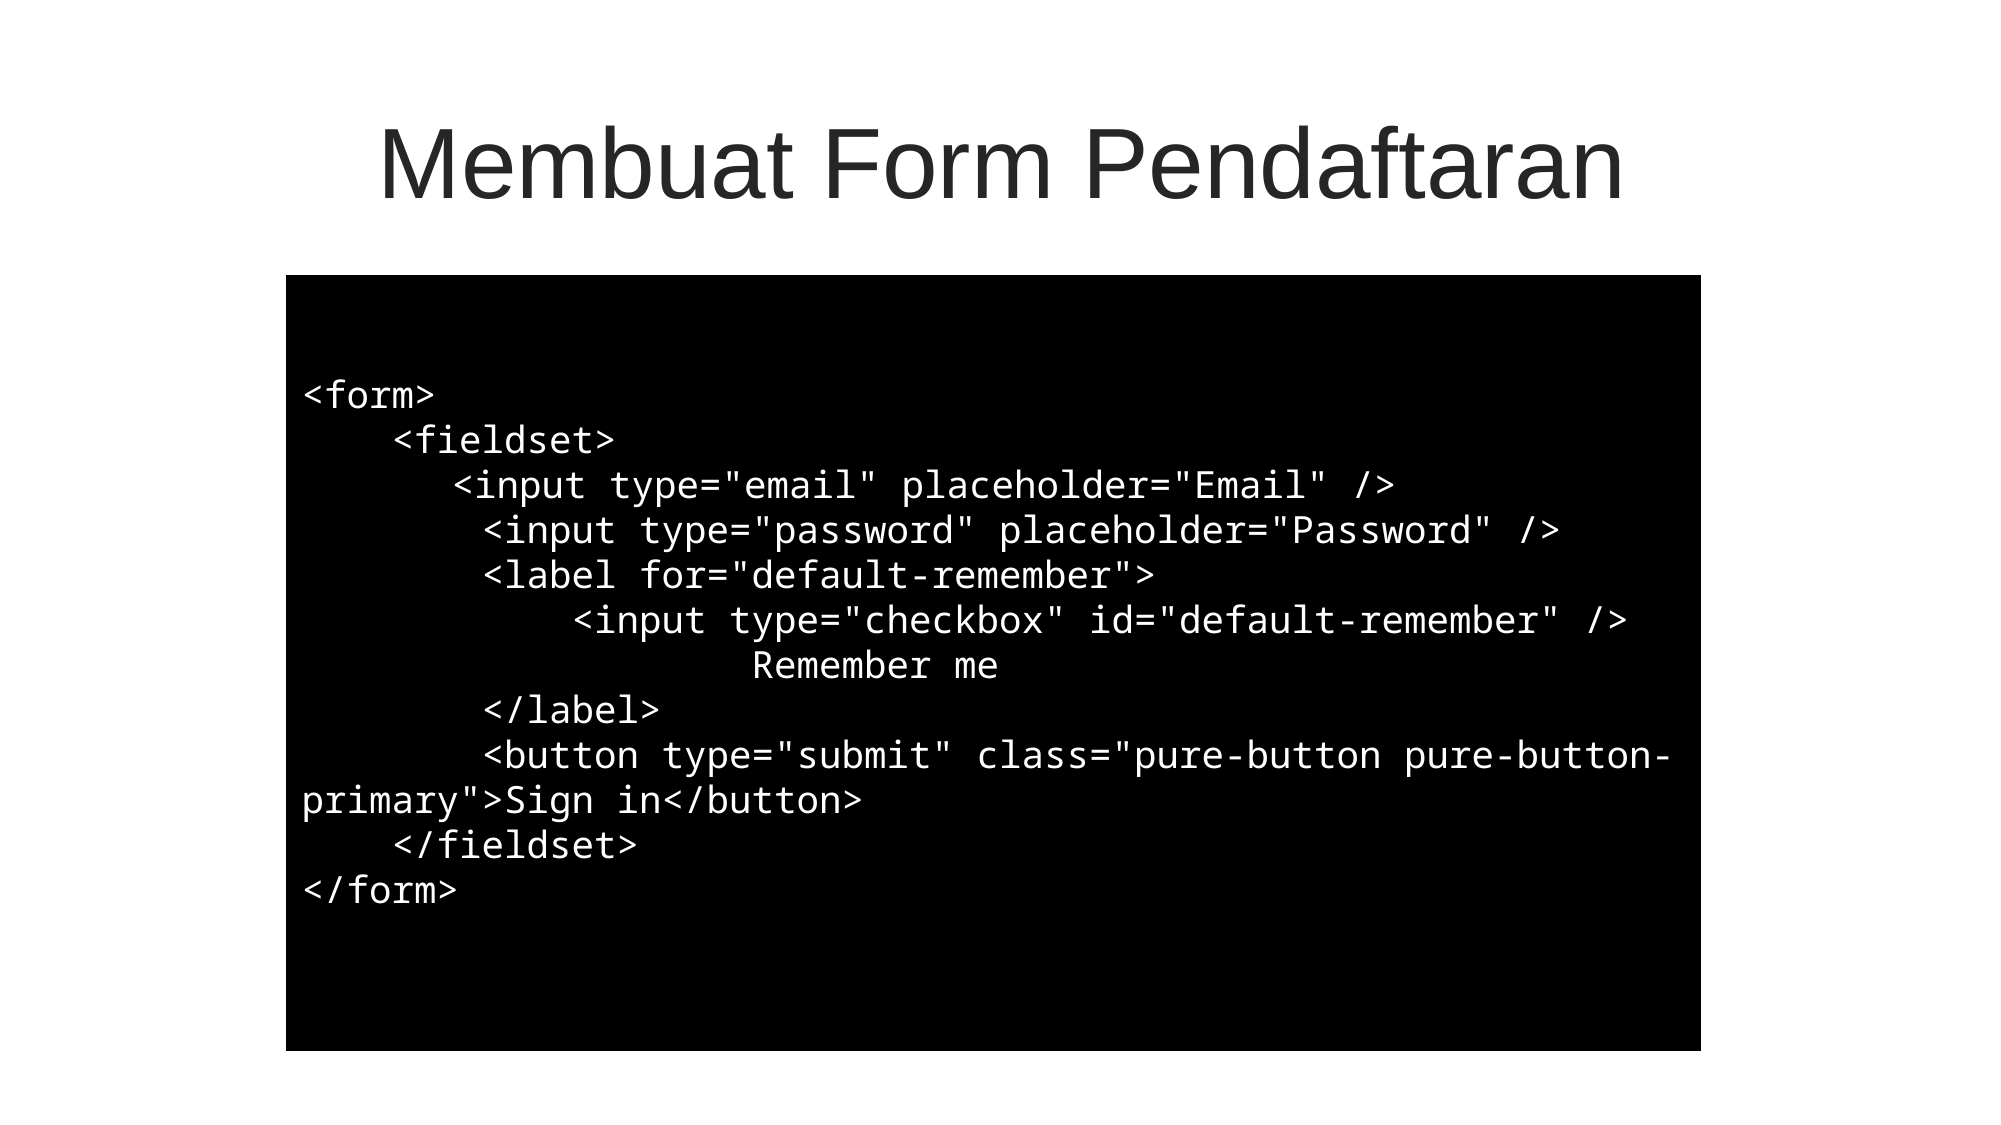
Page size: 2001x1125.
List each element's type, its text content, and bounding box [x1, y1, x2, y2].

list Membuat Form Pendaftaran [53, 55, 1952, 277]
text_box <form> <fieldset> <input type="email" placeholder="Email" /> <input type="password" placeholder="Password" /> <label for="default-remember"> <input type="checkbox" id="default-remember" /> Remember me </label> <button type="submit" class="pure-button pure-button-primary">Sign in</button> </fieldset> </form> [286, 275, 1701, 1051]
